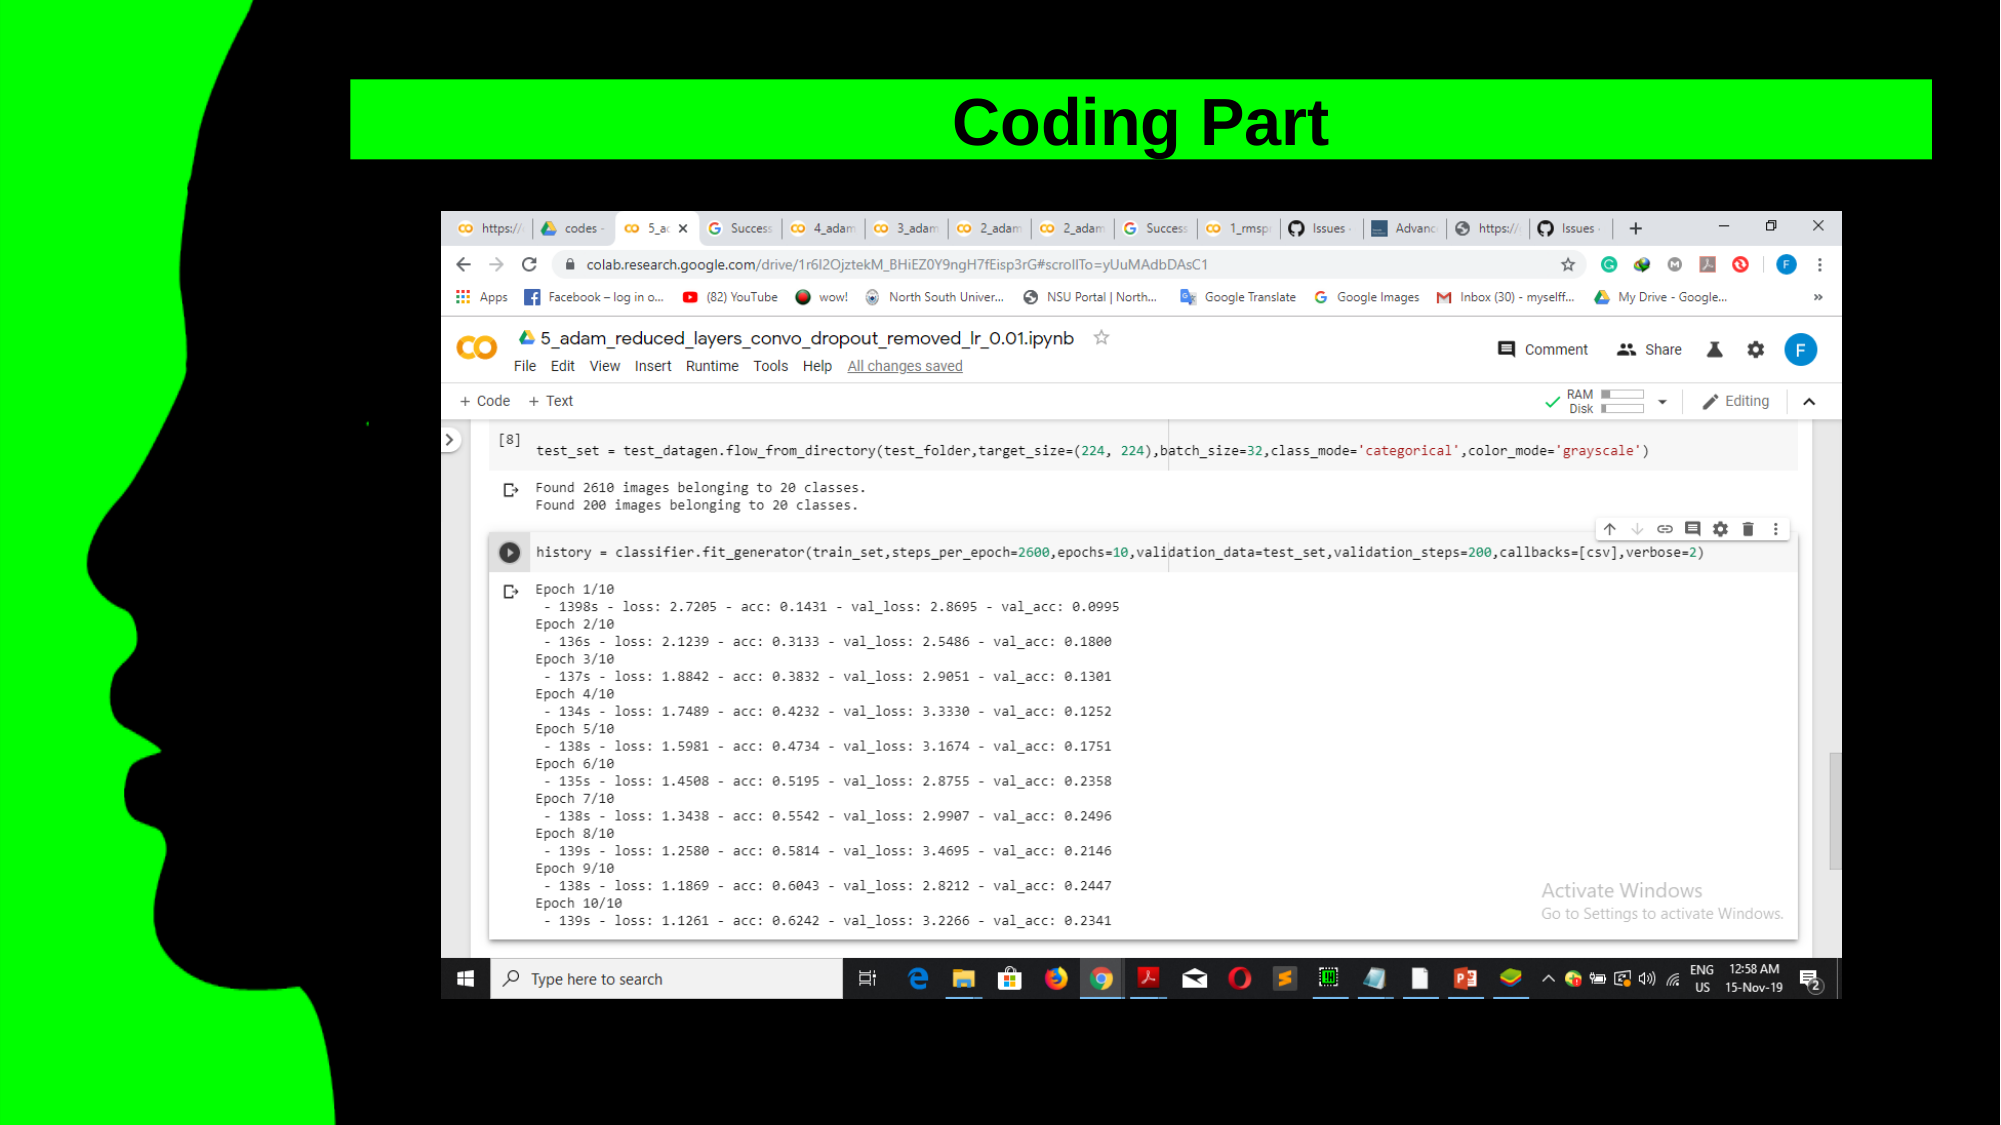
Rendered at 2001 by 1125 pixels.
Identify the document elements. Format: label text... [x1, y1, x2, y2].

text_box Coding Part [369, 79, 1932, 160]
picture [0, 0, 369, 1125]
picture [441, 211, 1842, 999]
